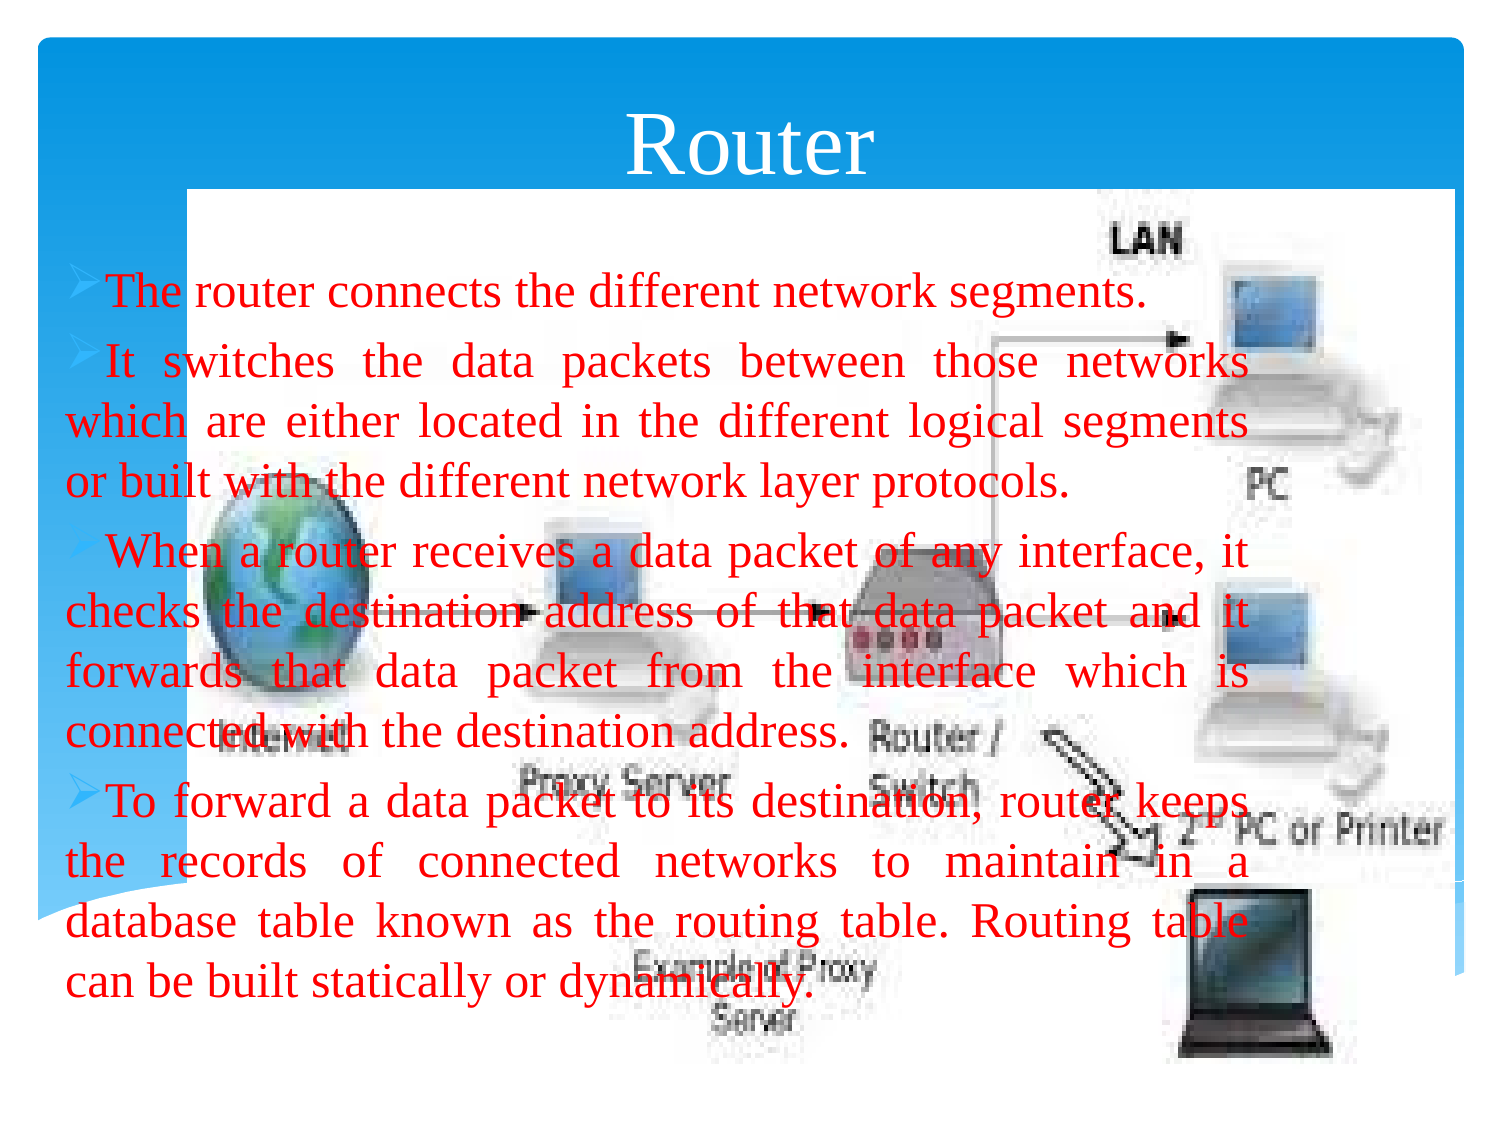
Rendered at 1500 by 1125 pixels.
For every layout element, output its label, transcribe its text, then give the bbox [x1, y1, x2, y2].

picture [187, 188, 1456, 1076]
title Router [112, 75, 1388, 200]
subtitle The router connects the different network segments. It switches the data packets between those networks which are either located in the different logical segments or built with the different network layer protocols. When a router receives a data packet of any interface, it checks the destination address of that data packet and it forwards that data packet from the interface which is connected with the destination address. To forward a data packet to its destination, router keeps the records of connected networks to maintain in a database table known as the routing table. Routing table can be built statically or dynamically. [50, 249, 181, 825]
